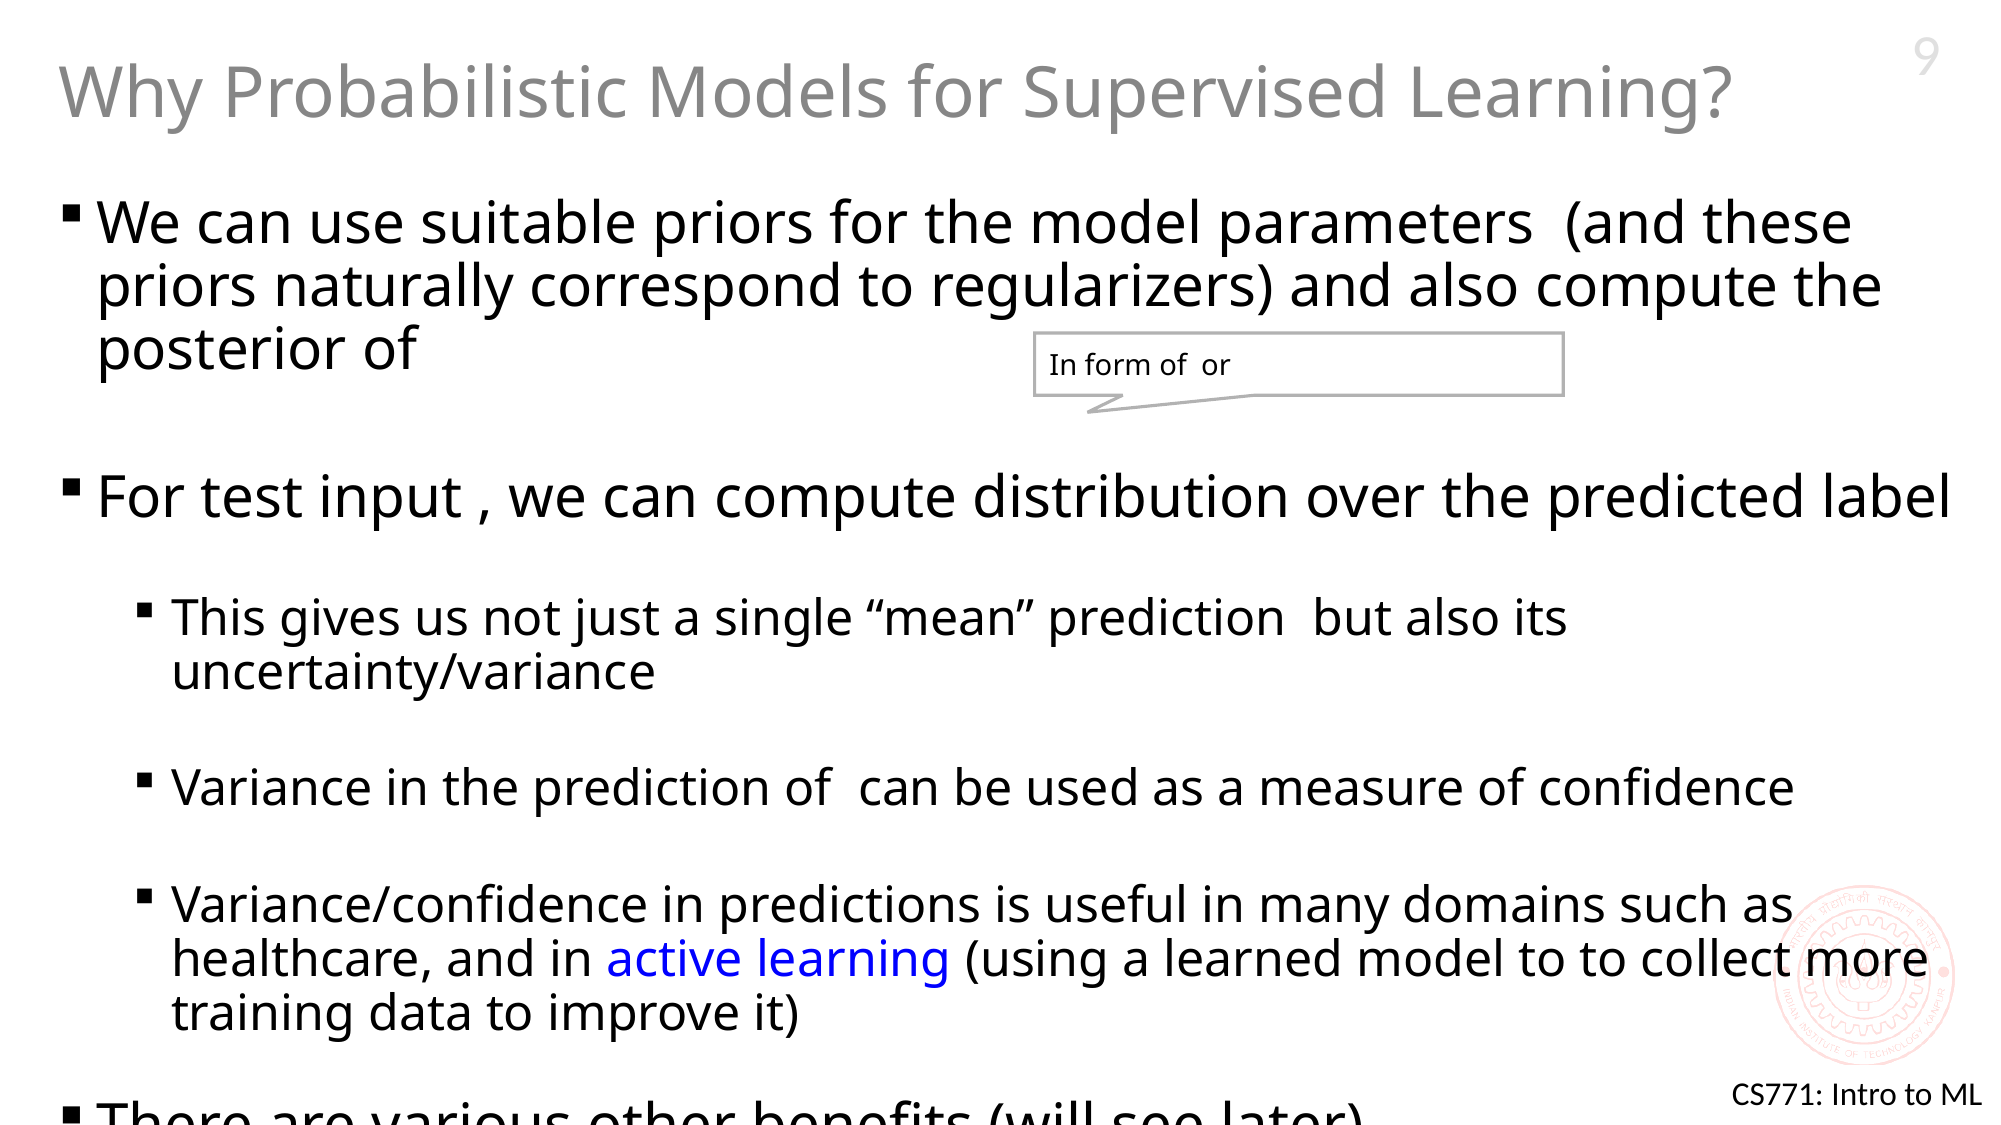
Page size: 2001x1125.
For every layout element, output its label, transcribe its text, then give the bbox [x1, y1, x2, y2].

title Why Probabilistic Models for Supervised Learning? [43, 27, 1970, 163]
slide_number 9 [1857, 22, 1957, 83]
